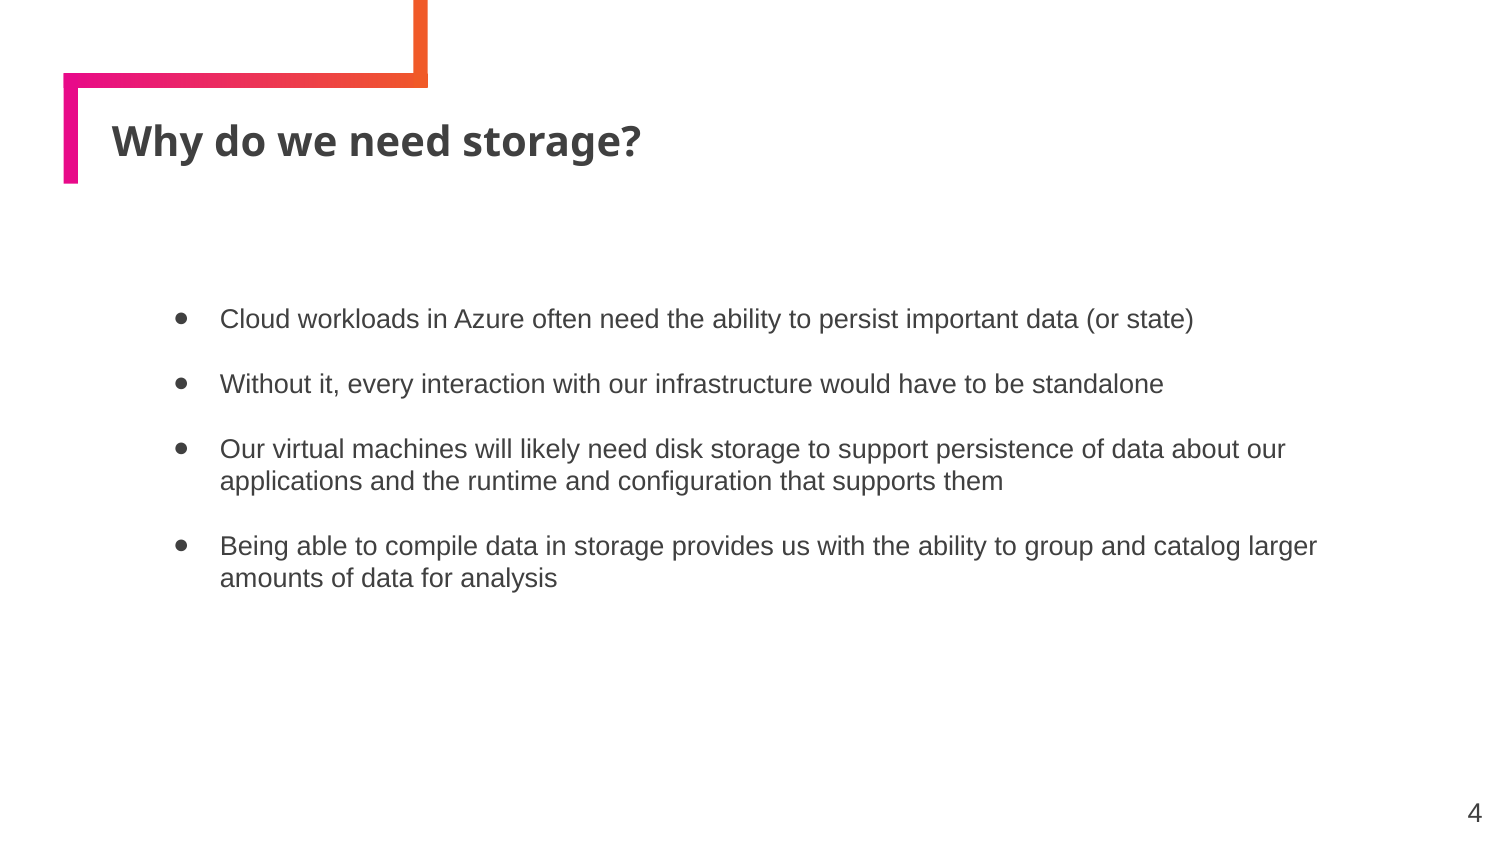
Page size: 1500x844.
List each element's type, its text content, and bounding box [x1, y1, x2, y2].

slide_number 4 [1403, 779, 1494, 844]
subtitle Cloud workloads in Azure often need the ability to persist important data (or state) Without it, every interaction with our infrastructure would have to be standalone Our virtual machines will likely need disk storage to support persistence of data about our applications and the runtime and configuration that supports them Being able to compile data in storage provides us with the ability to group and catalog larger amounts of data for analysis [124, 295, 1376, 614]
title Why do we need storage? [100, 117, 1455, 169]
